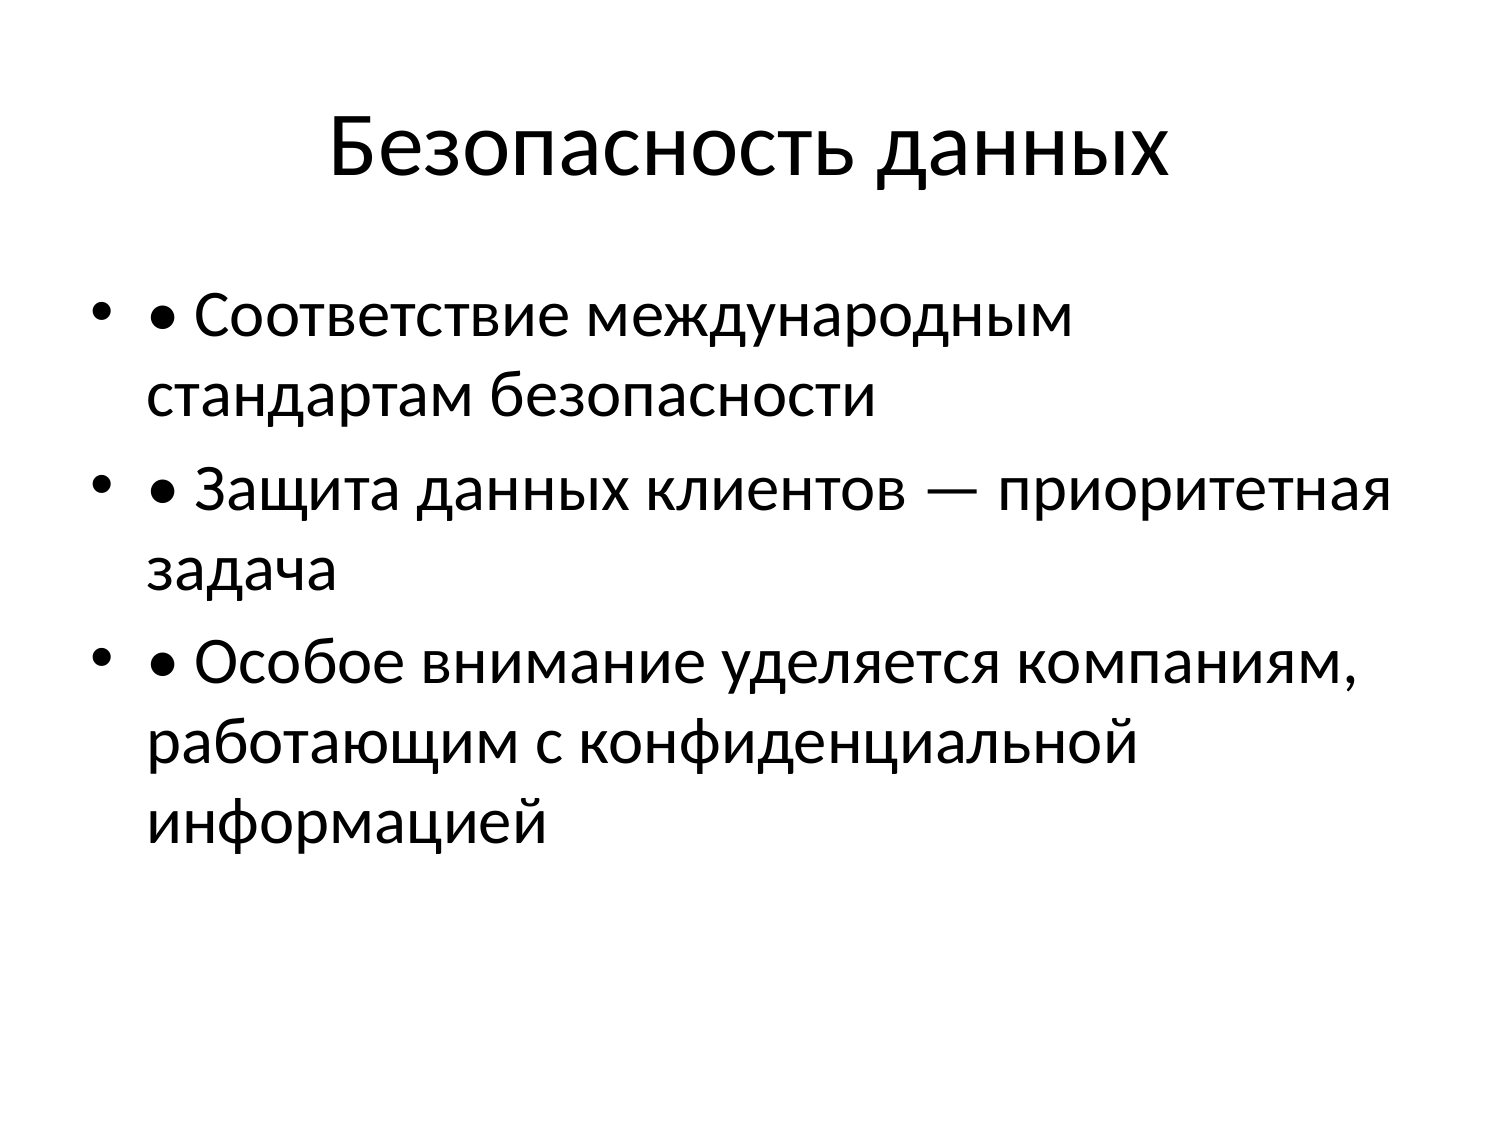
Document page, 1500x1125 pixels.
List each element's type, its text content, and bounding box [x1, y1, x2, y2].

title Безопасность данных [75, 45, 1425, 233]
list • Соответствие международным стандартам безопасности • Защита данных клиентов — приоритетная задача • Особое внимание уделяется компаниям, работающим с конфиденциальной информацией [75, 262, 1425, 1005]
